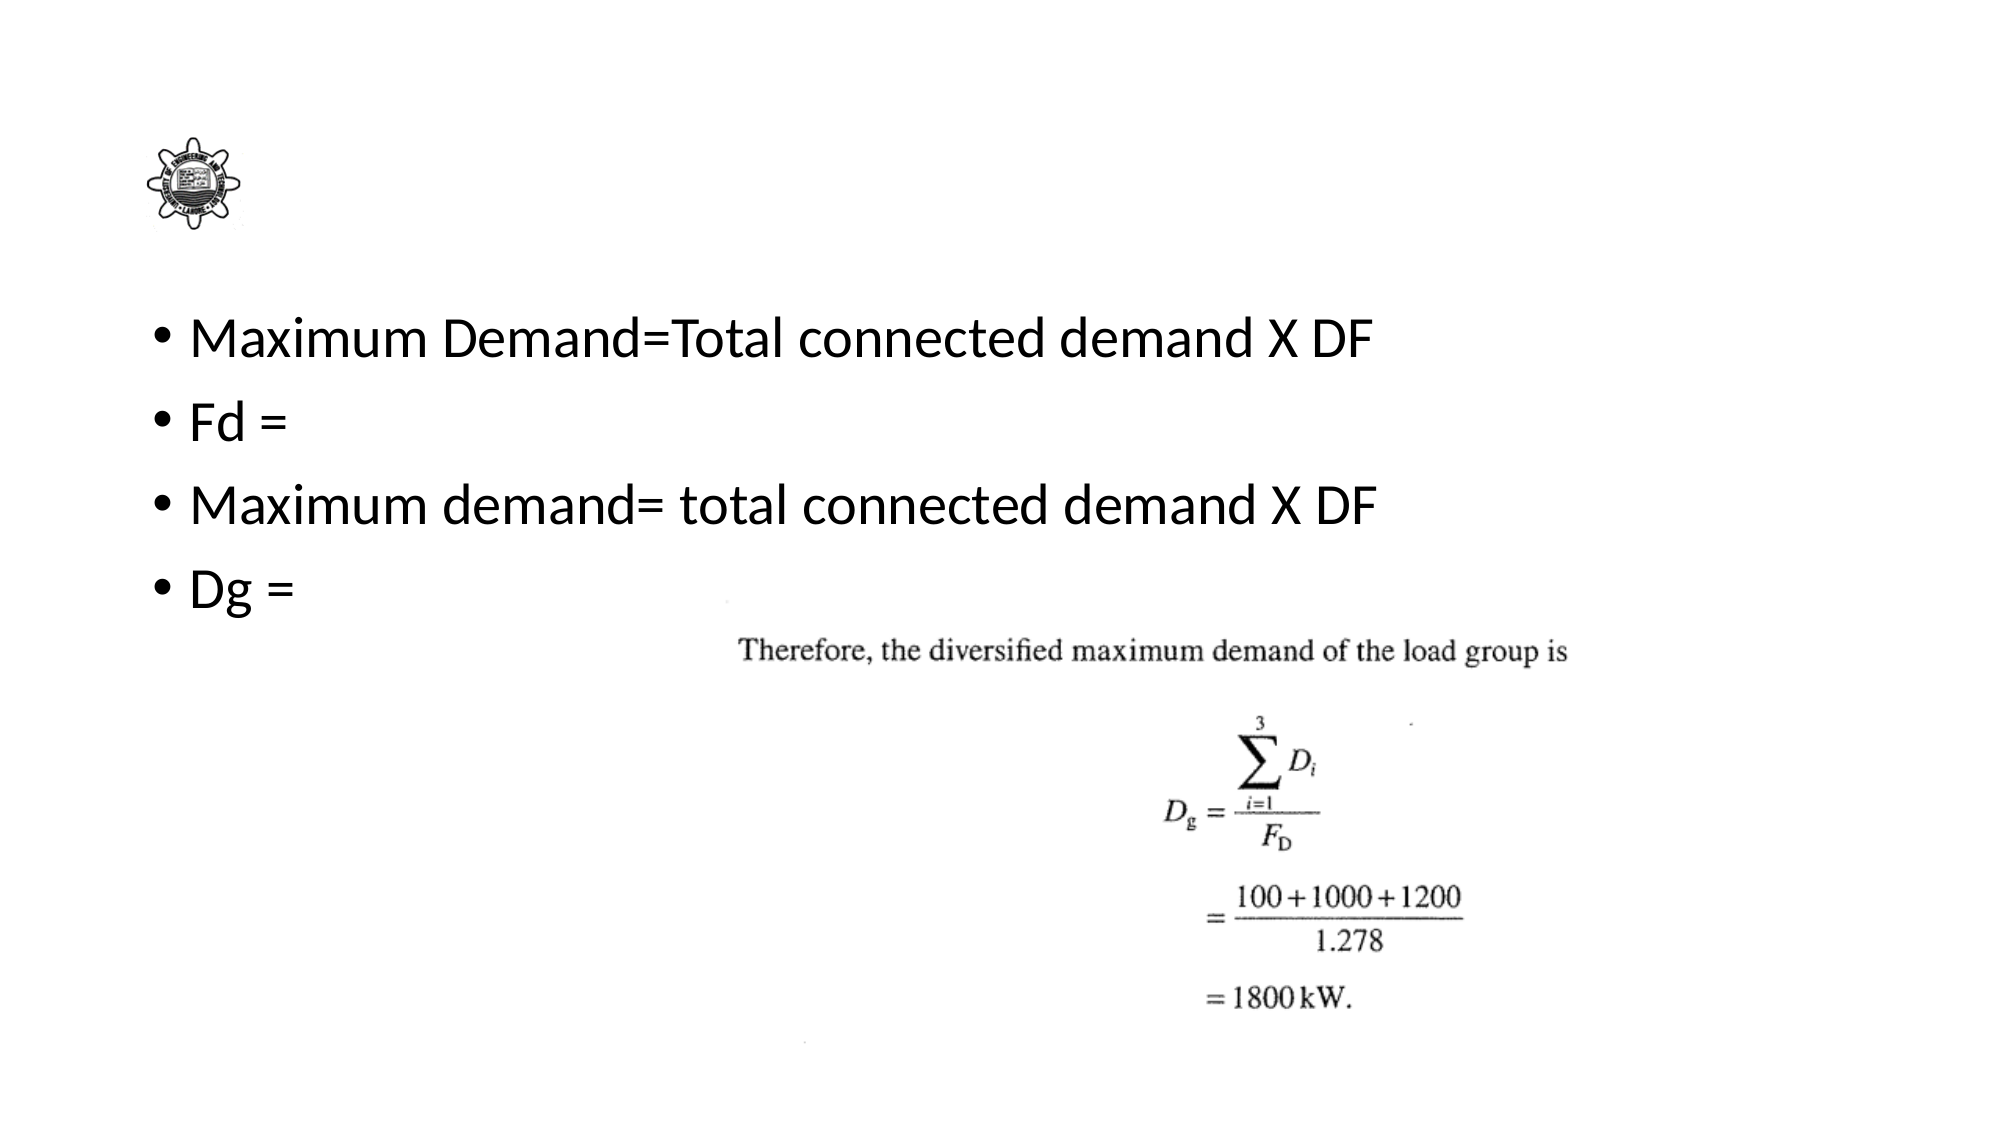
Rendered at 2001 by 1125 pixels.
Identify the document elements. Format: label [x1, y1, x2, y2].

picture [712, 591, 1673, 1045]
picture [137, 131, 249, 234]
